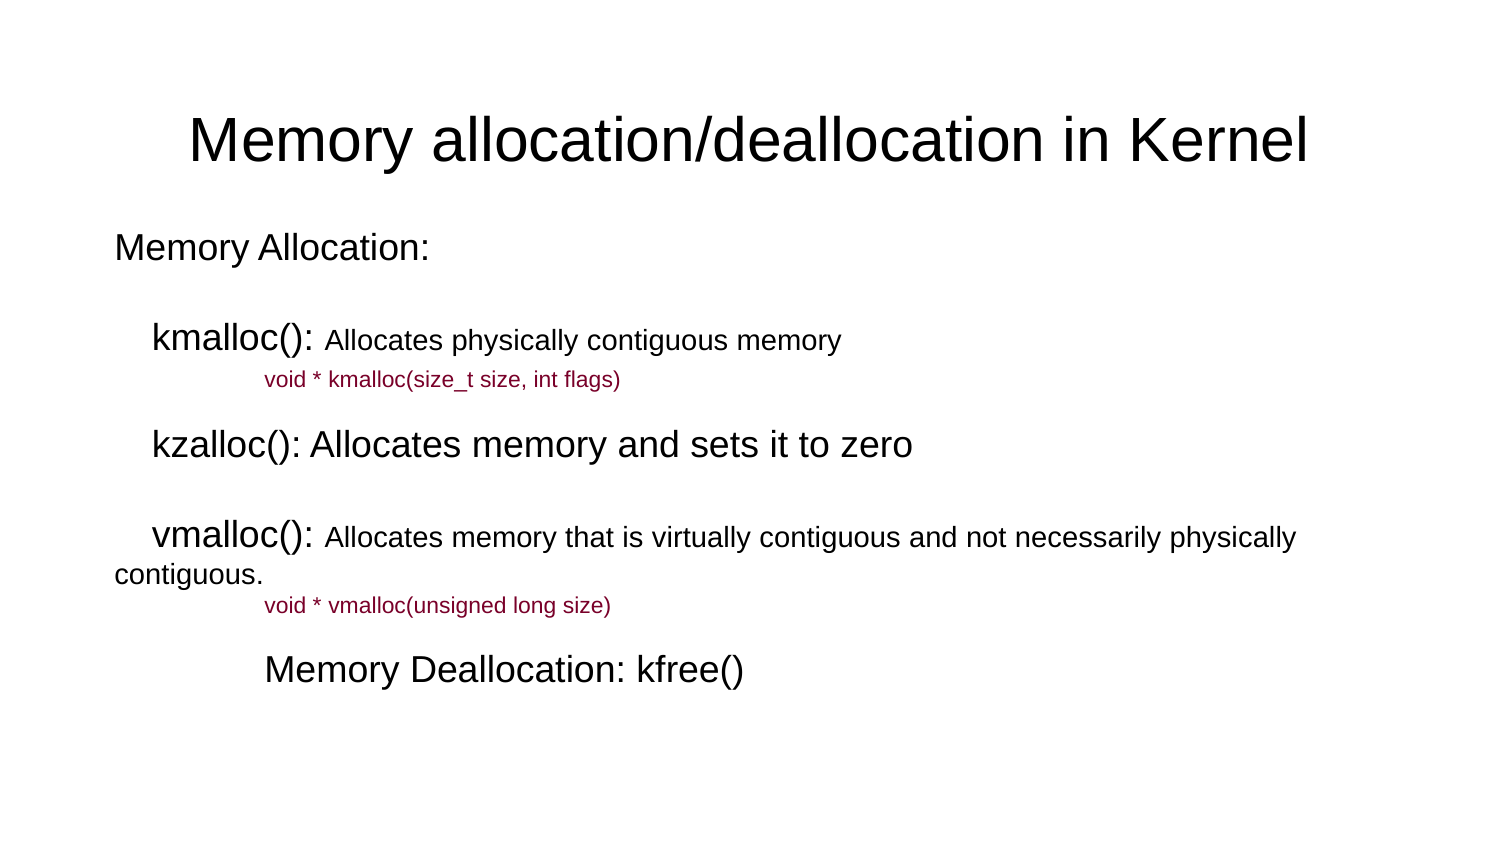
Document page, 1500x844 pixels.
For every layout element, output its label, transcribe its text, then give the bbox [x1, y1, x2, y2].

title Memory allocation/deallocation in Kernel [74, 33, 1426, 175]
text_box Memory Allocation: kmalloc(): Allocates physically contiguous memory void * kmalloc(size_t size, int flags) kzalloc(): Allocates memory and sets it to zero vmalloc(): Allocates memory that is virtually contiguous and not necessarily physically contiguous. void * vmalloc(unsigned long size) Memory Deallocation: kfree() [99, 207, 1401, 706]
